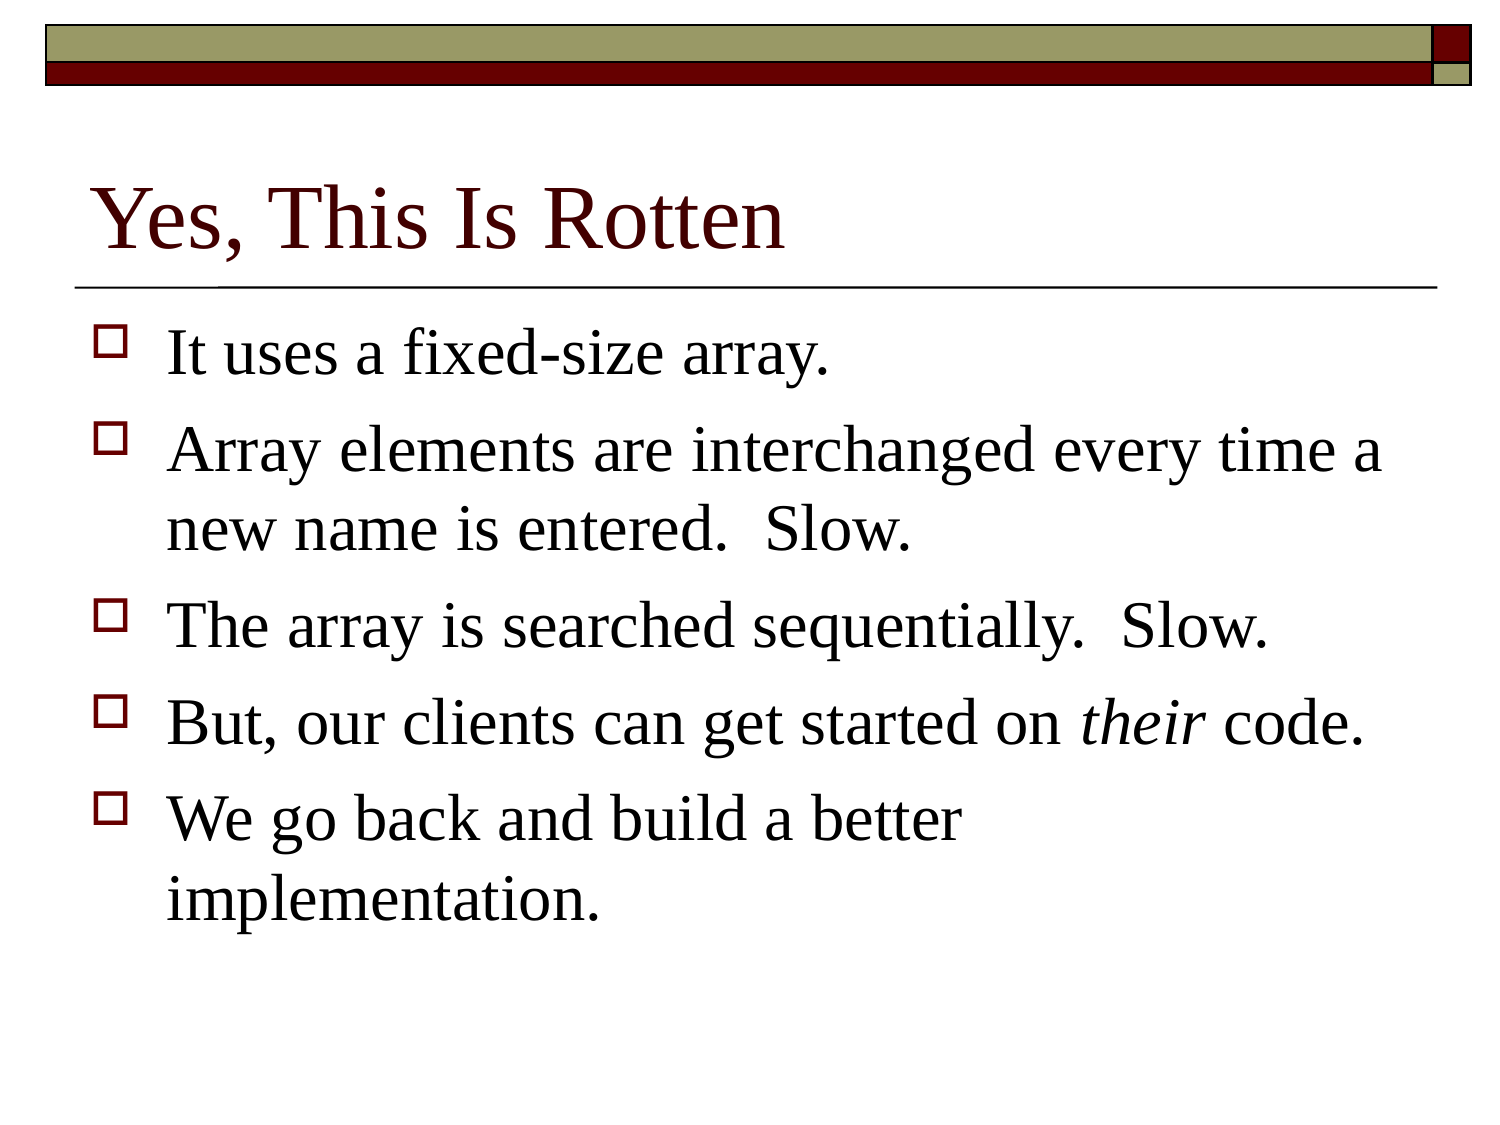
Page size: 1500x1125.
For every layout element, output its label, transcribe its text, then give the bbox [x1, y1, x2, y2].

title Yes, This Is Rotten [75, 87, 1425, 275]
list It uses a fixed-size array. Array elements are interchanged every time a new name is entered. Slow. The array is searched sequentially. Slow. But, our clients can get started on their code. We go back and build a better implementation. [75, 299, 1425, 1006]
